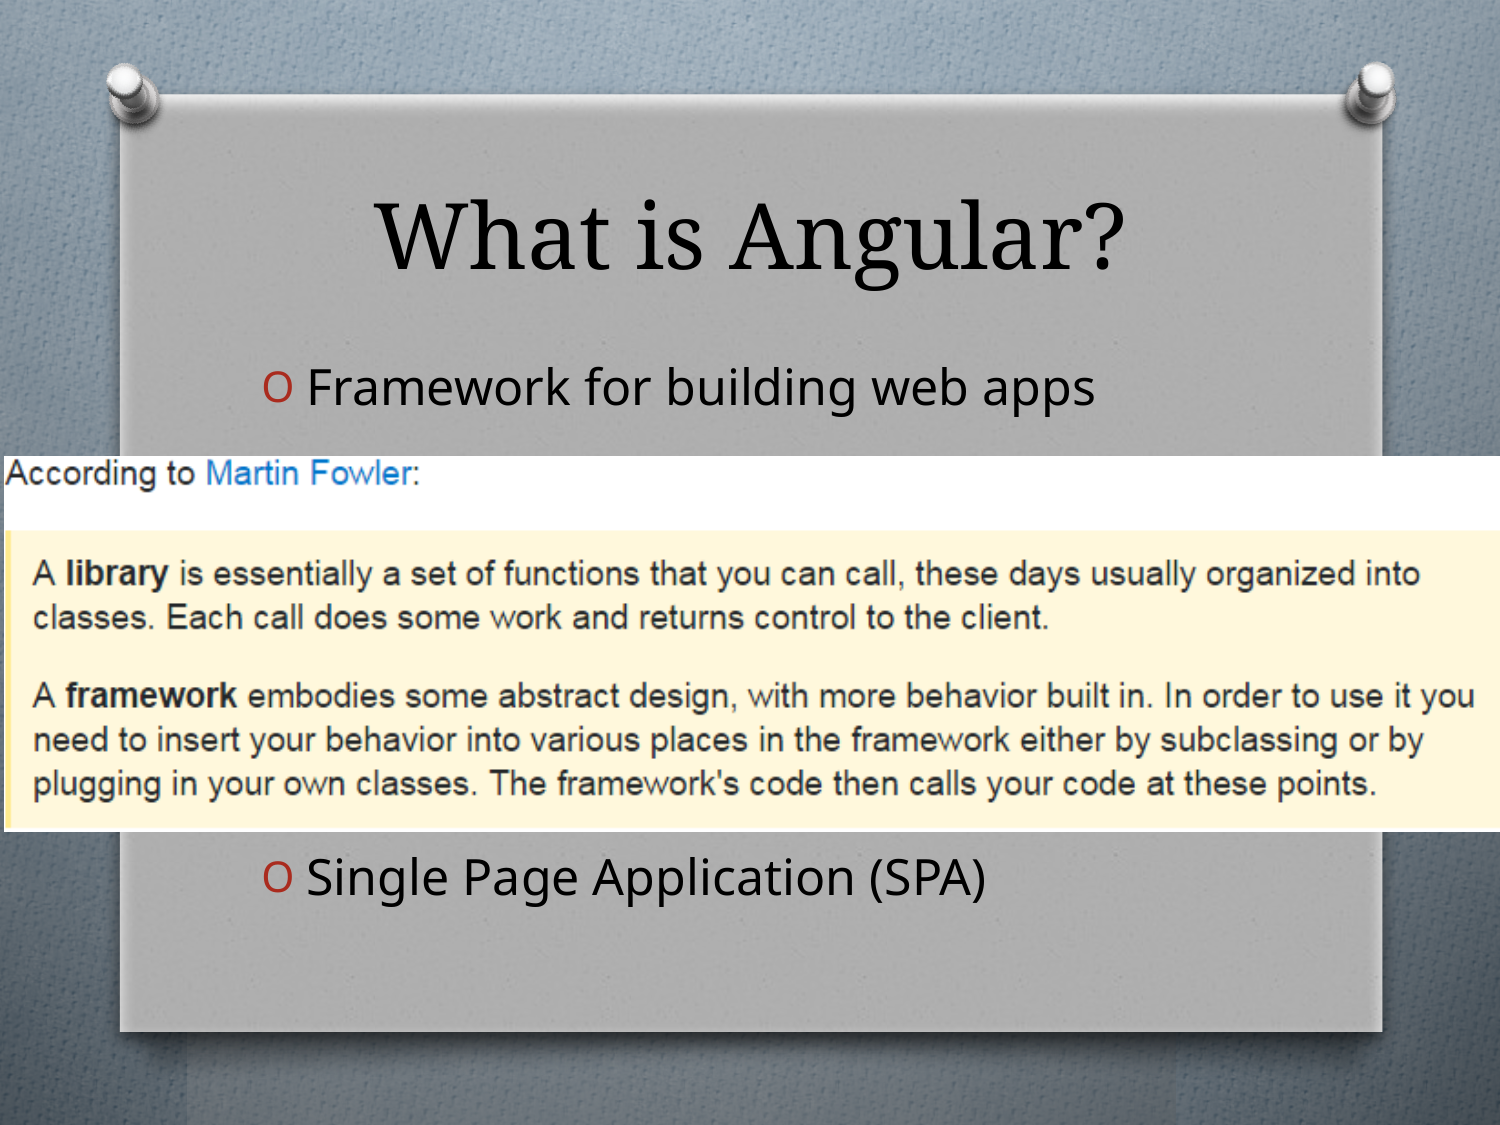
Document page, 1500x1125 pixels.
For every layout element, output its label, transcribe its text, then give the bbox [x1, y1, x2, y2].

list Framework for building web apps Single Page Application (SPA) [246, 834, 1263, 940]
picture [1317, 35, 1439, 156]
title What is Angular? [179, 134, 1323, 332]
list Framework for building web apps Single Page Application (SPA) [246, 348, 1263, 455]
picture [75, 29, 198, 153]
picture [3, 455, 1500, 832]
